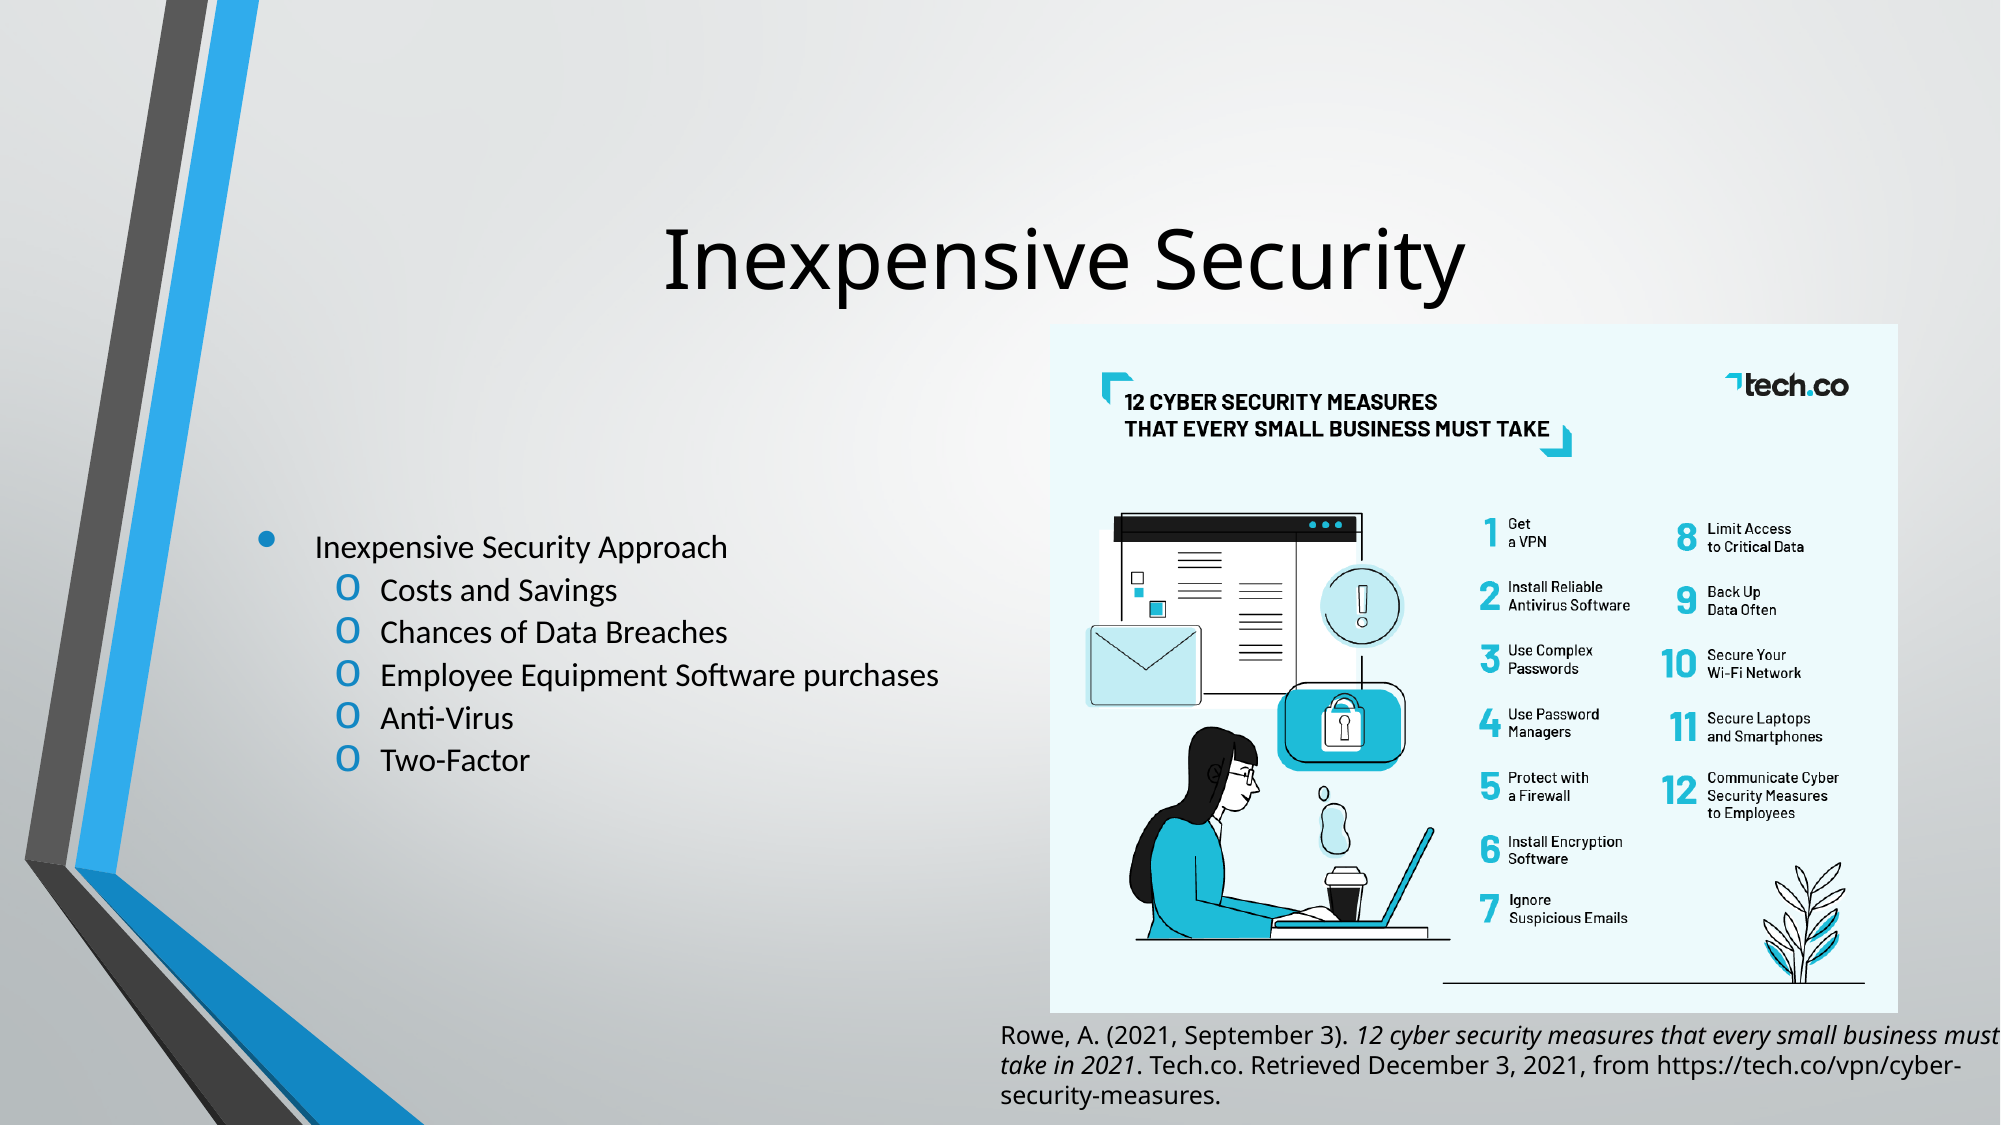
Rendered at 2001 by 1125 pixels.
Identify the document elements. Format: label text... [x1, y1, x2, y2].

list Inexpensive Security Approach Costs and Savings Chances of Data Breaches Employee Equipment Software purchases Anti-Virus Two-Factor [243, 437, 1050, 950]
title Inexpensive Security [243, 112, 1887, 400]
text_box Rowe, A. (2021, September 3). 12 cyber security measures that every small business must take in 2021. Tech.co. Retrieved December 3, 2021, from https://tech.co/vpn/cyber-security-measures. [985, 1012, 2000, 1117]
picture [1050, 324, 1899, 1013]
